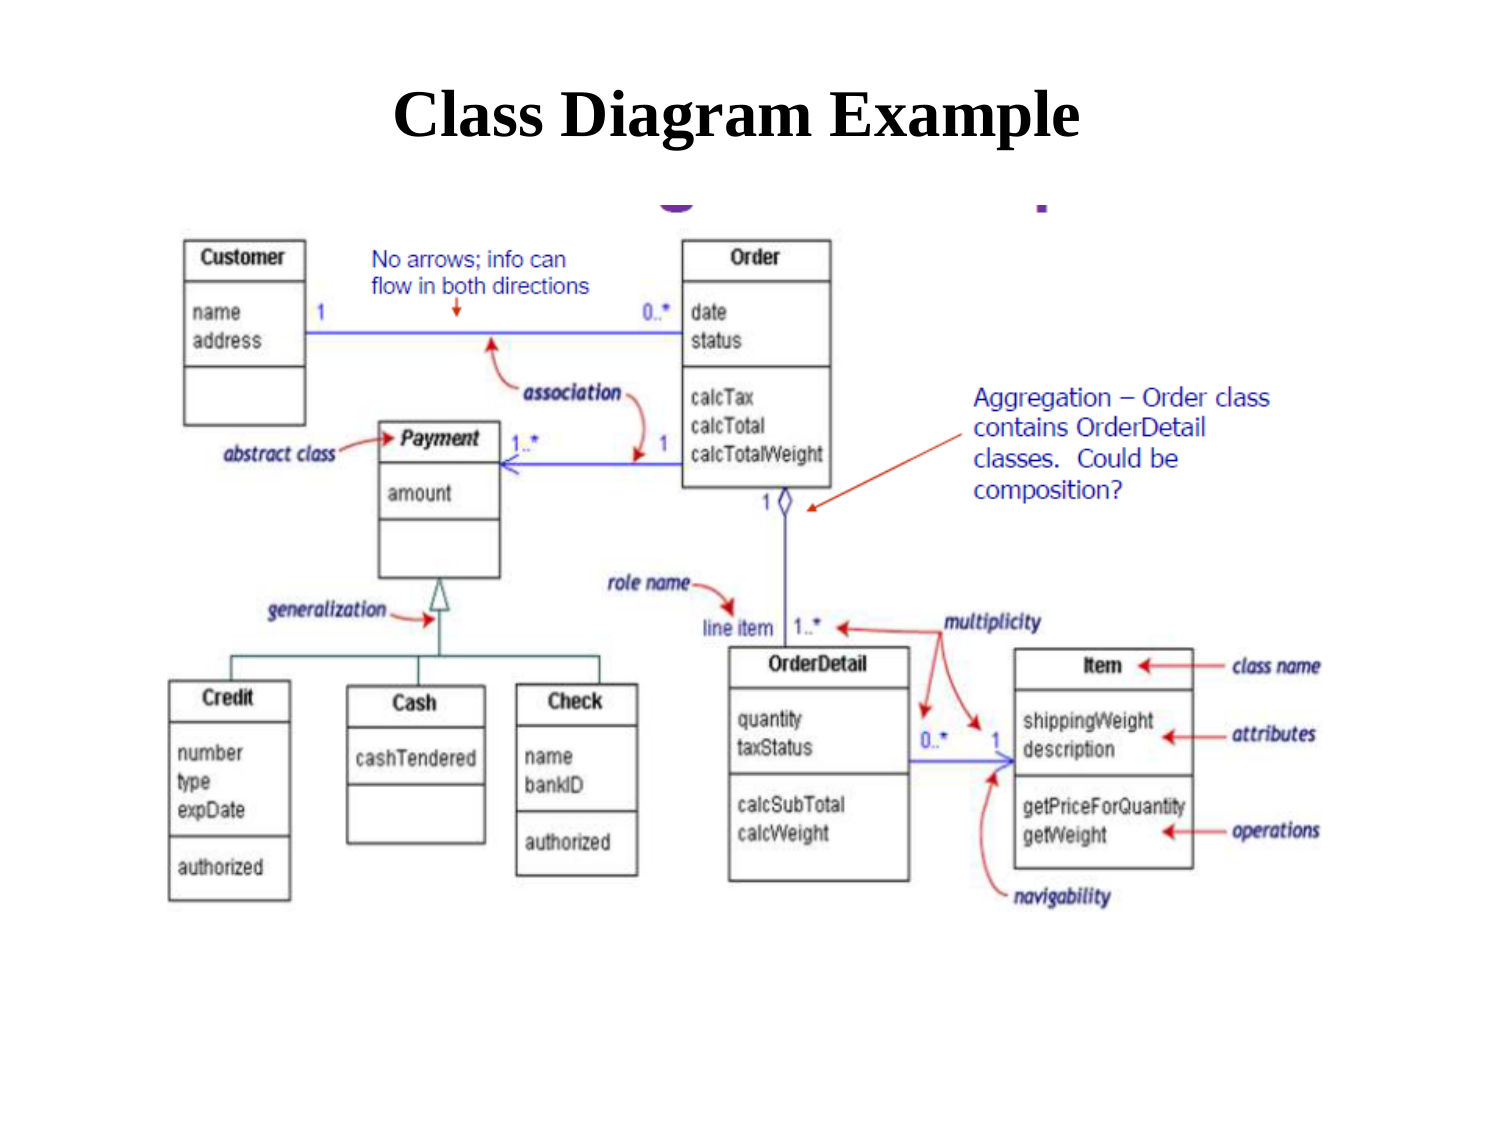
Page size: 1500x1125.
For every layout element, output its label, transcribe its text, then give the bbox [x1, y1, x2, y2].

picture [148, 205, 1351, 920]
title Class Diagram Example [74, 44, 1401, 176]
